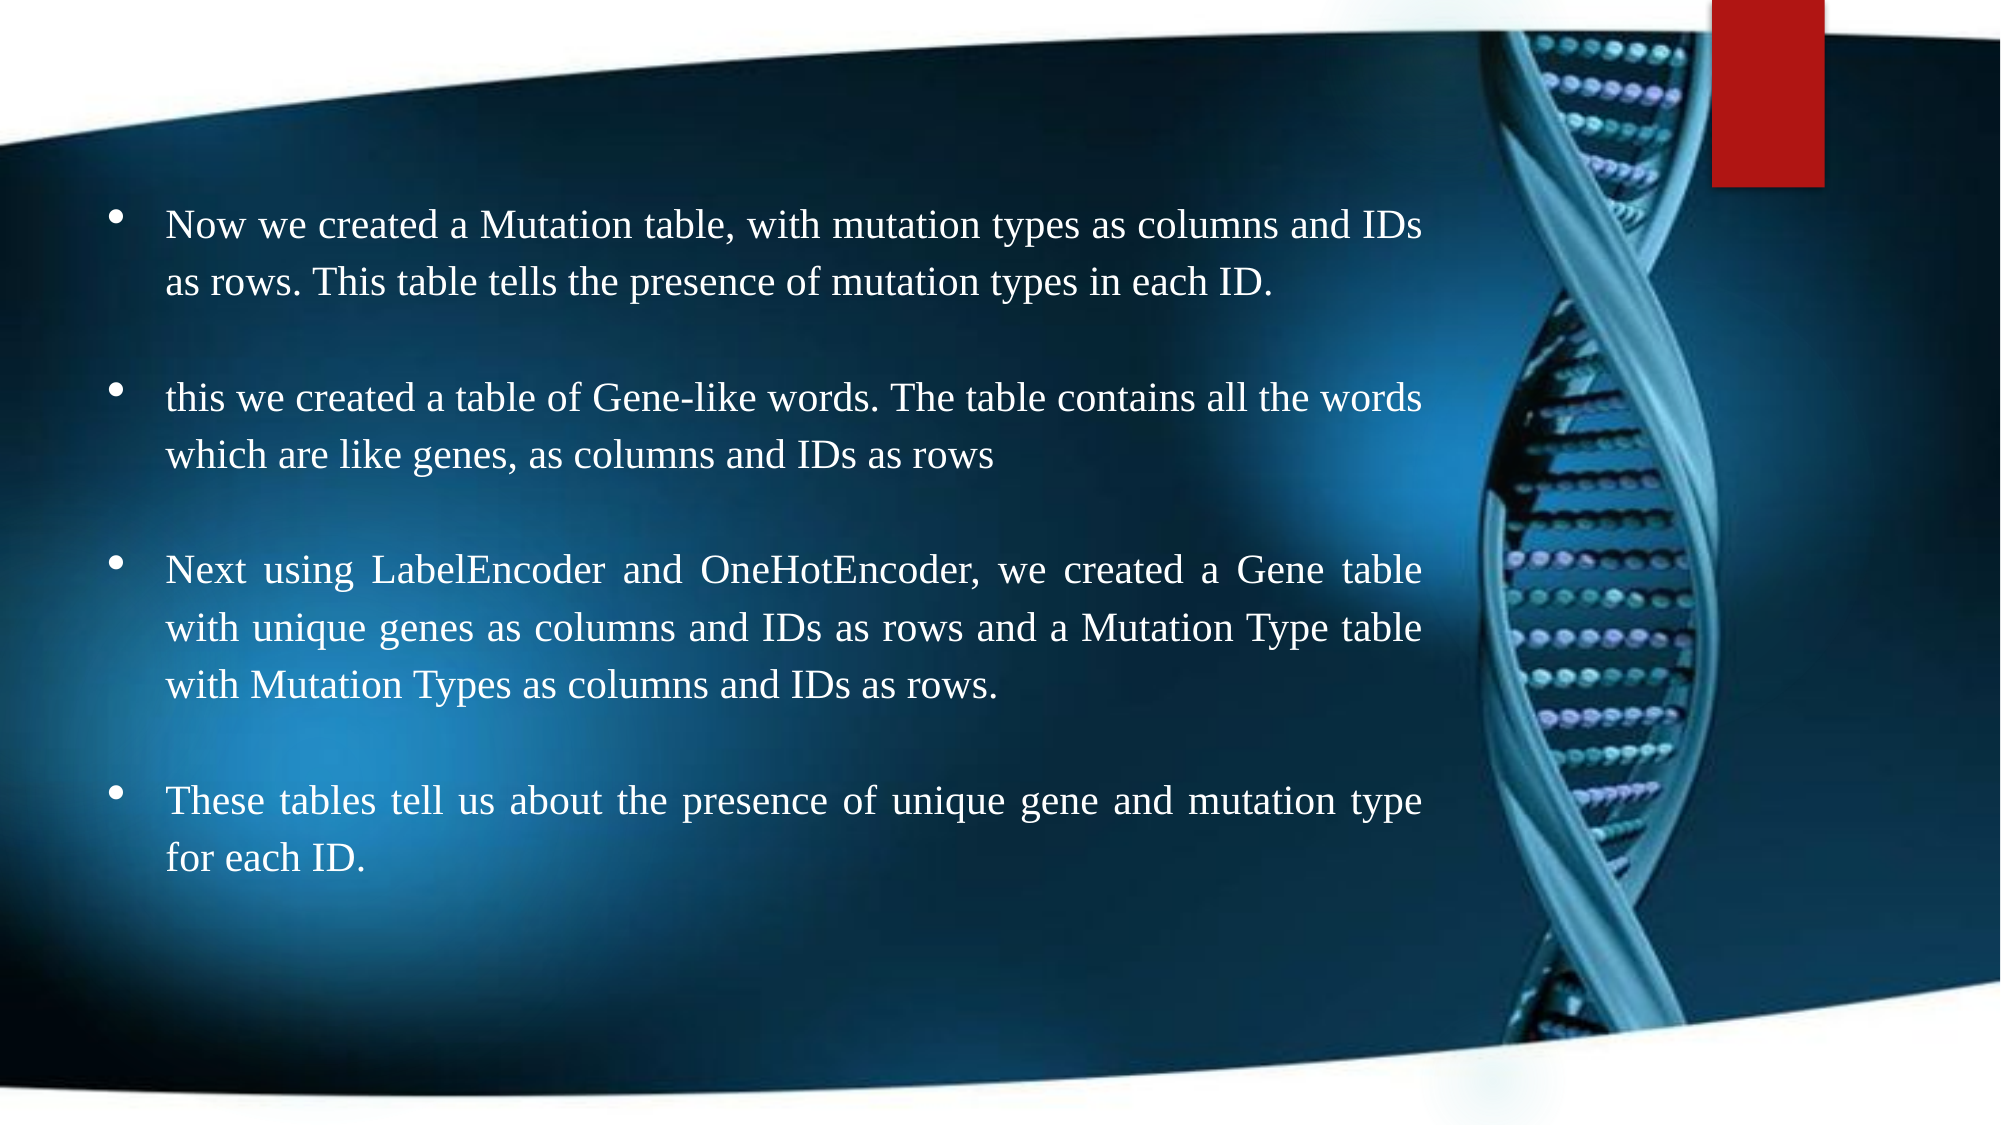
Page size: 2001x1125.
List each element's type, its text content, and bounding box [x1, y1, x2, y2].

text_box Now we created a Mutation table, with mutation types as columns and IDs as rows. This table tells the presence of mutation types in each ID. this we created a table of Gene-like words. The table contains all the words which are like genes, as columns and IDs as rows Next using LabelEncoder and OneHotEncoder, we created a Gene table with unique genes as columns and IDs as rows and a Mutation Type table with Mutation Types as columns and IDs as rows. These tables tell us about the presence of unique gene and mutation type for each ID. [94, 181, 1439, 922]
picture [0, 0, 2001, 1125]
